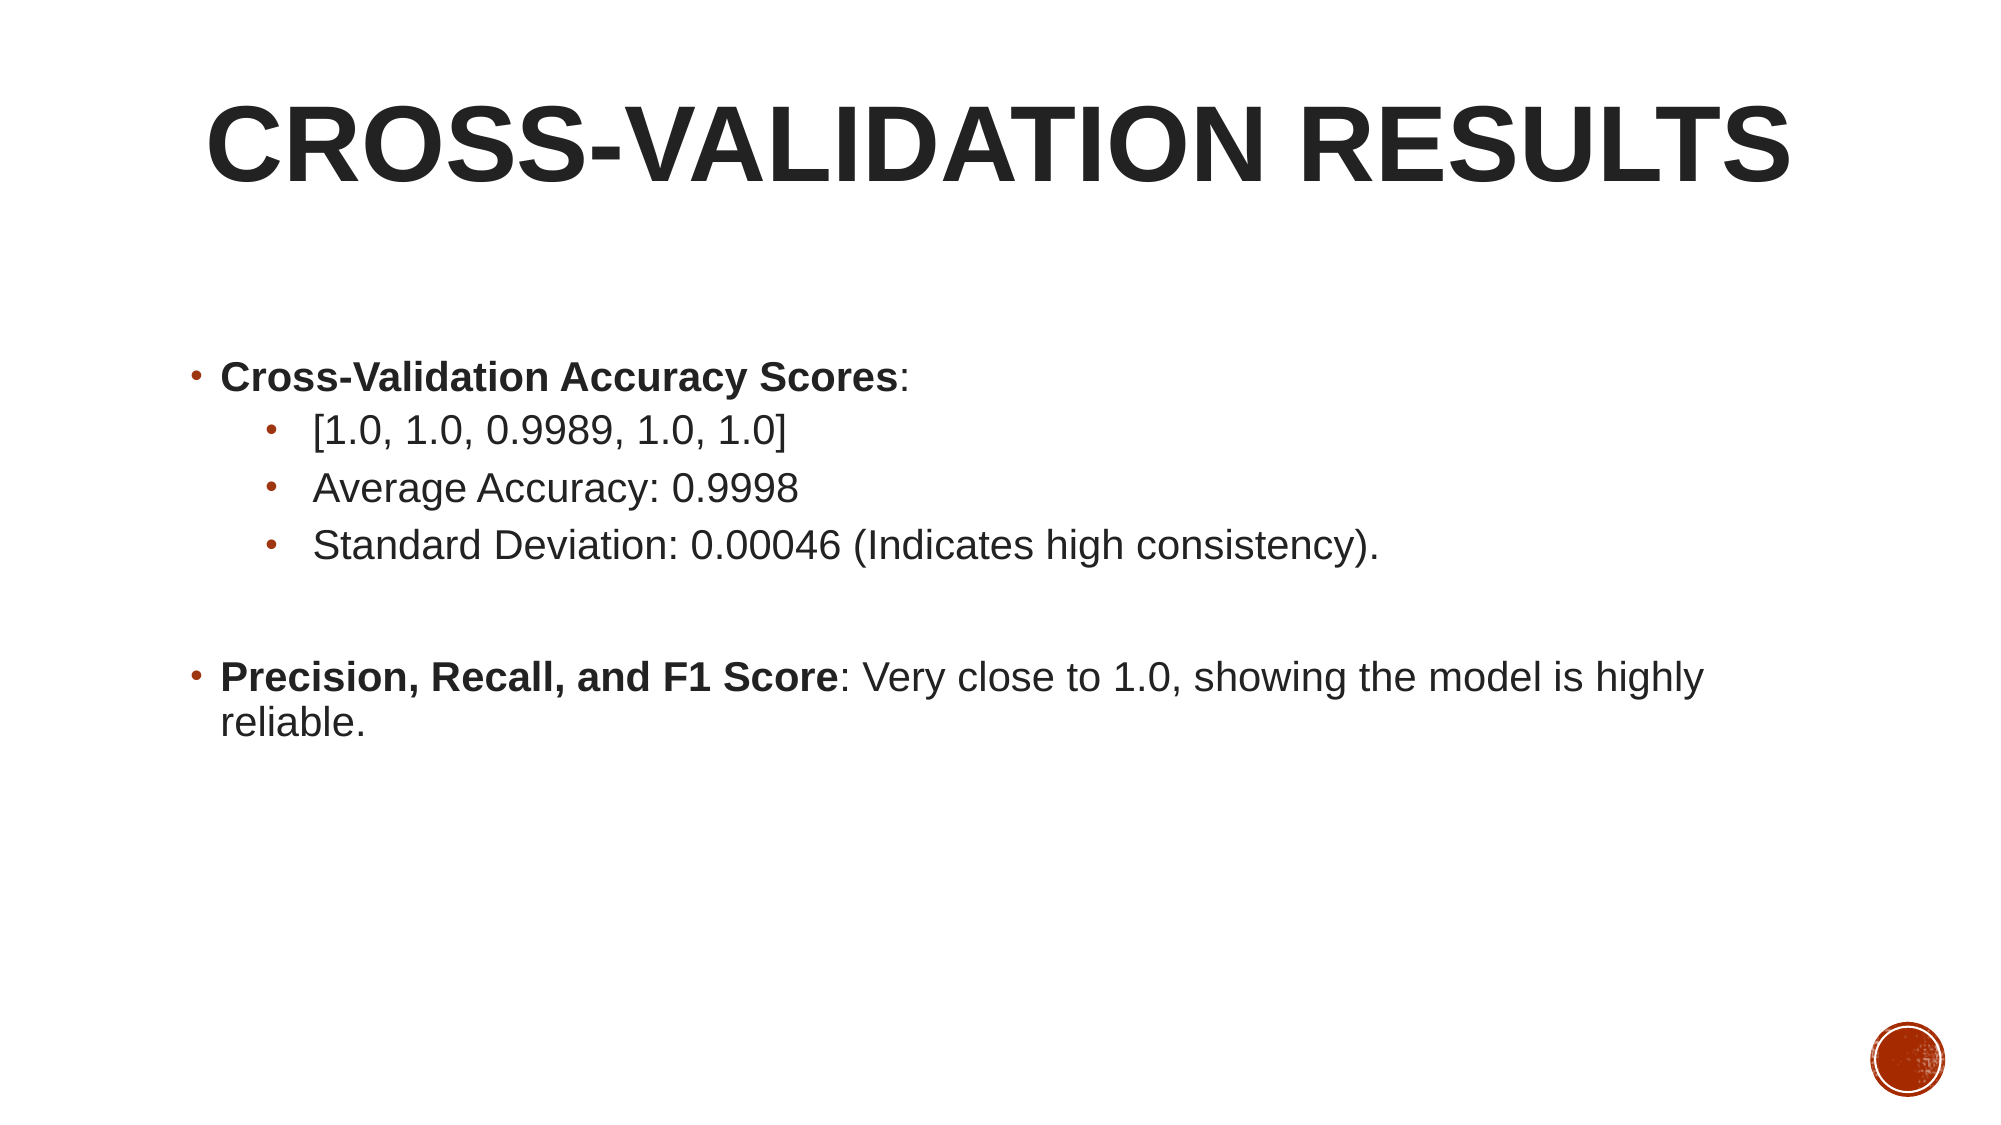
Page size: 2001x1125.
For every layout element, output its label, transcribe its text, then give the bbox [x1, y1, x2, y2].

list Cross-Validation Accuracy Scores: [1.0, 1.0, 0.9989, 1.0, 1.0] Average Accuracy: 0.9998 Standard Deviation: 0.00046 (Indicates high consistency). Precision, Recall, and F1 Score: Very close to 1.0, showing the model is highly reliable. [175, 348, 1826, 1013]
title Cross-Validation Results [175, 79, 1826, 344]
